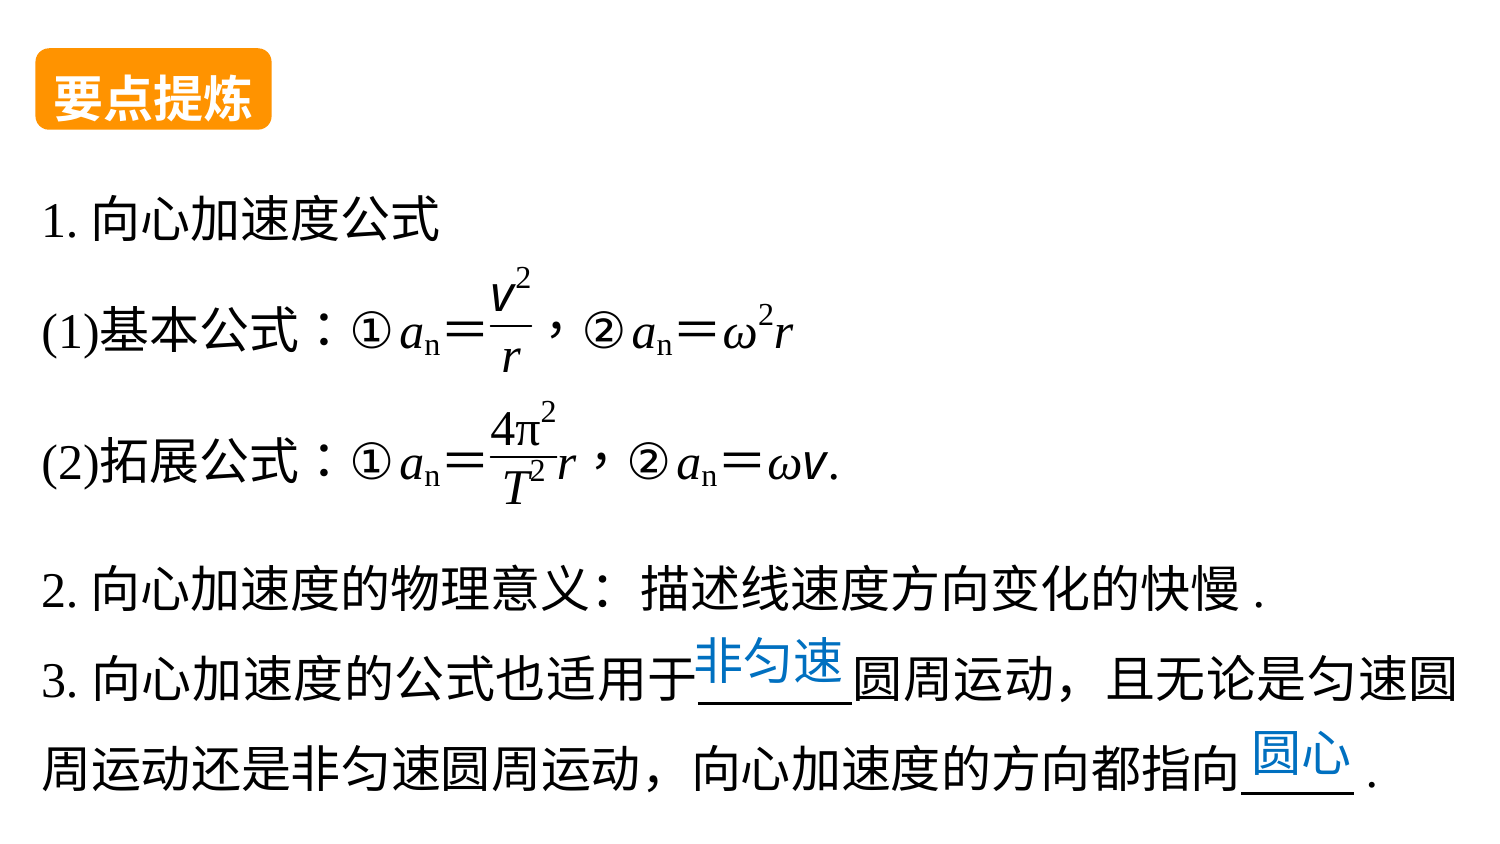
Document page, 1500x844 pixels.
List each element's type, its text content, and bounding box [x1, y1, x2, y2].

text_box 要点提炼 [33, 46, 274, 132]
text_box 圆心 [1236, 713, 1417, 789]
text_box 非匀速 [679, 622, 859, 697]
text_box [41, 265, 1111, 546]
text_box 1.向心加速度公式 [26, 150, 1474, 255]
text_box 2.向心加速度的物理意义：描述线速度方向变化的快慢. 3.向心加速度的公式也适用于 圆周运动，且无论是匀速圆周运动还是非匀速圆周运动，向心加速度的方向都指向 . [26, 520, 1474, 805]
